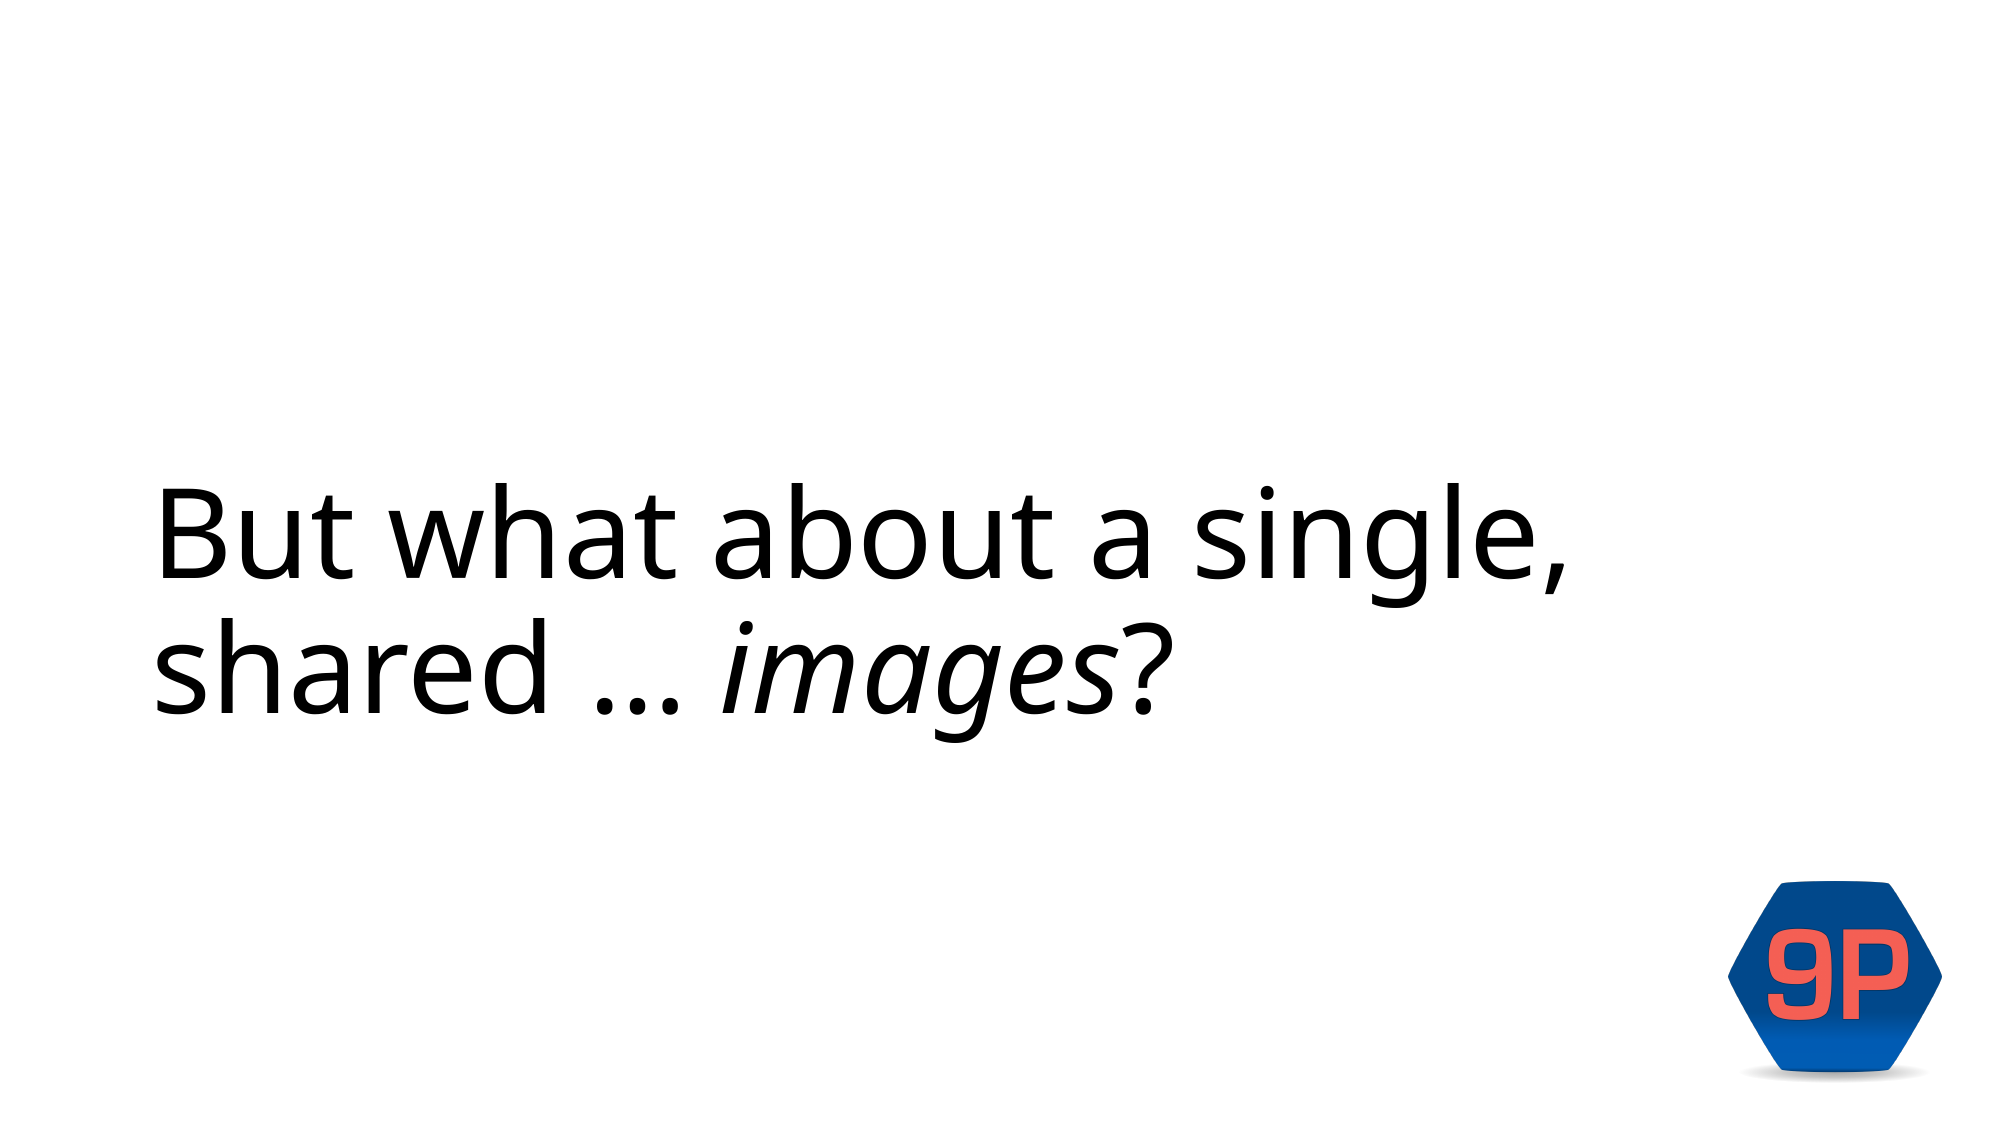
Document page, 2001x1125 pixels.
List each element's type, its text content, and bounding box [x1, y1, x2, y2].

title But what about a single, shared … images? [136, 280, 1862, 749]
picture [1728, 869, 1942, 1084]
